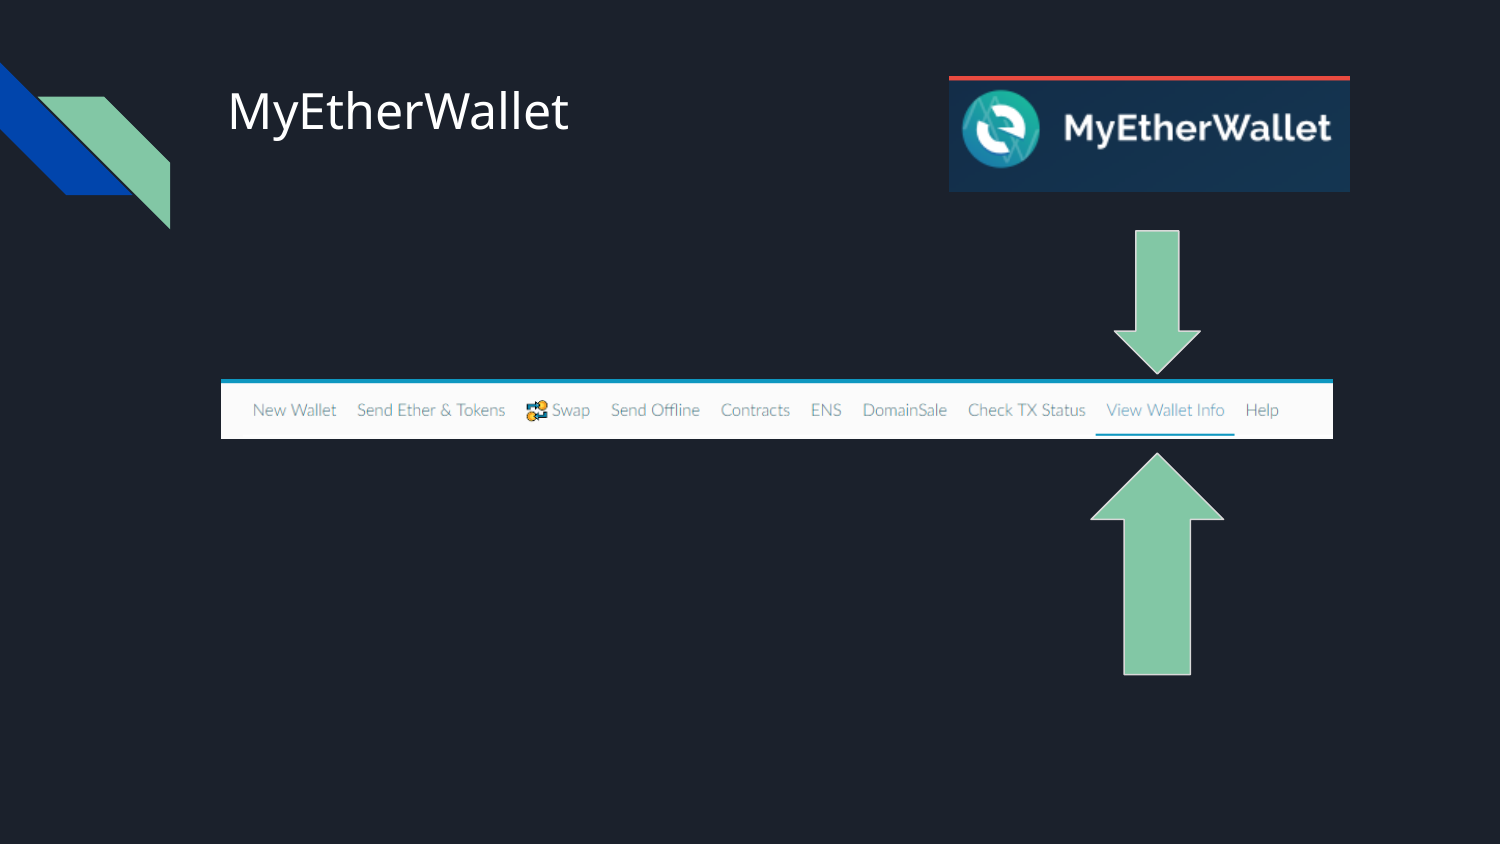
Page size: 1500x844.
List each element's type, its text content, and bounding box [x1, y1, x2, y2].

title MyEtherWallet [212, 64, 1368, 215]
text_box [1091, 453, 1224, 675]
picture [221, 384, 1334, 440]
picture [949, 76, 1351, 193]
text_box [1114, 230, 1201, 374]
